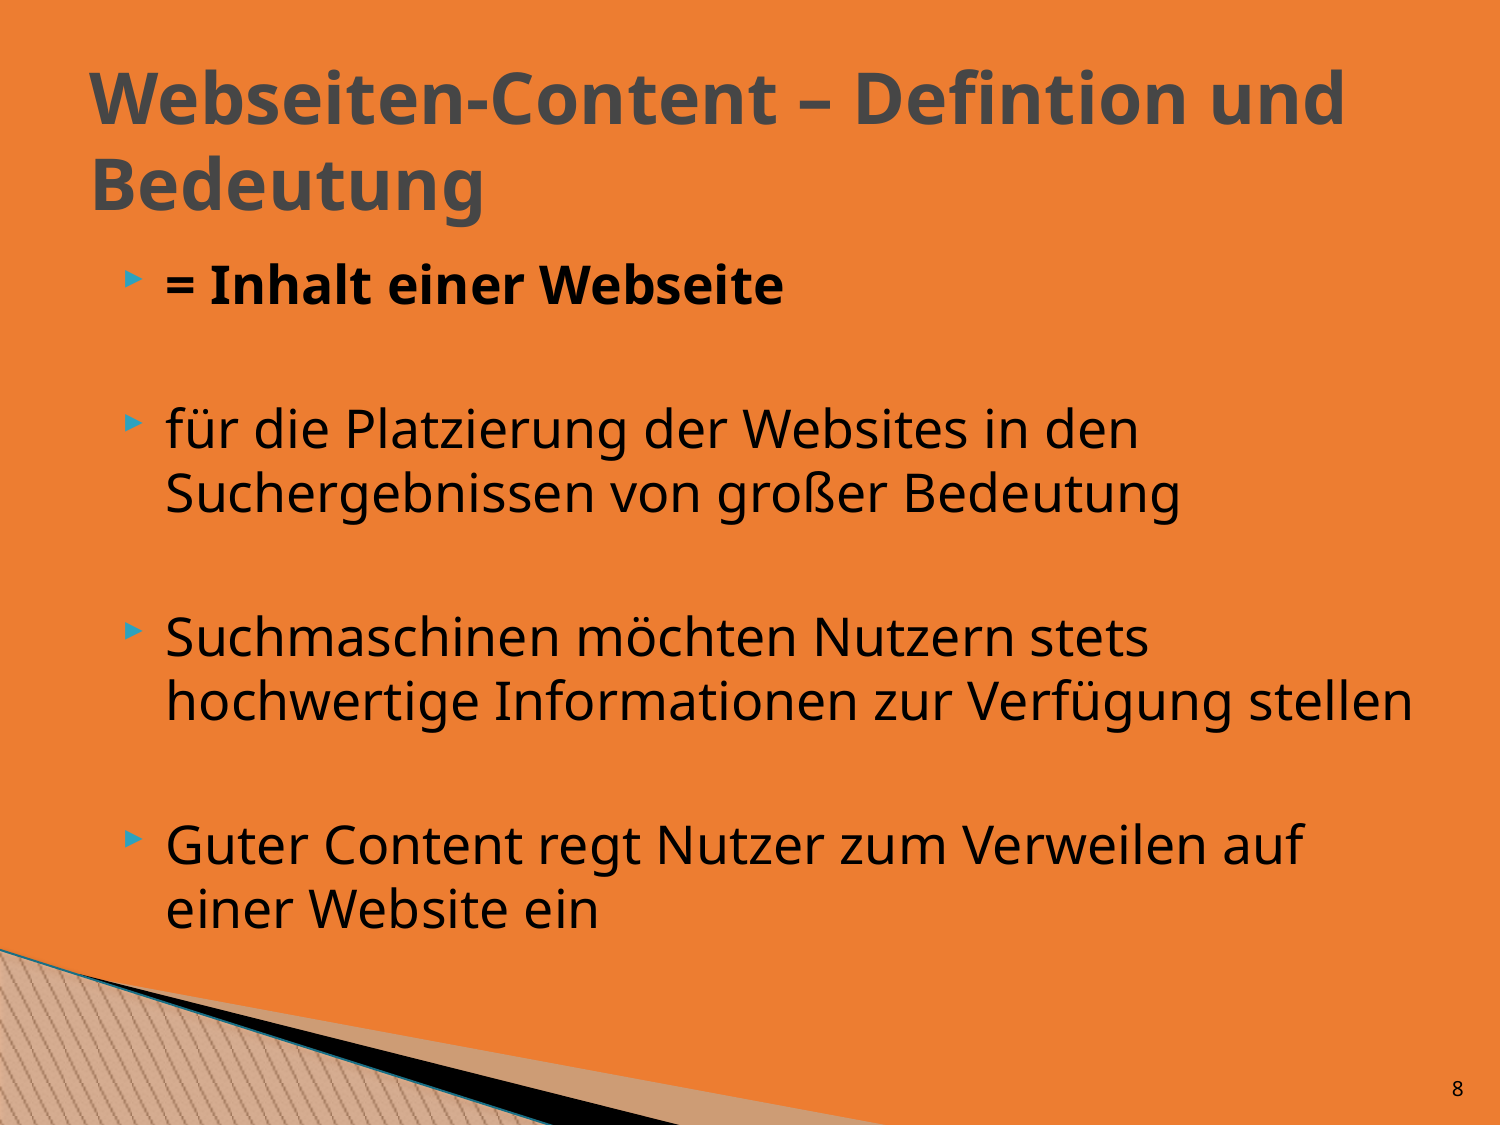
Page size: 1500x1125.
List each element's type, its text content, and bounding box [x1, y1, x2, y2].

text_box Webseiten-Content – Defintion und Bedeutung [75, 45, 1425, 233]
text_box = Inhalt einer Webseite für die Platzierung der Websites in den Suchergebnissen von großer Bedeutung Suchmaschinen möchten Nutzern stets hochwertige Informationen zur Verfügung stellen Guter Content regt Nutzer zum Verweilen auf einer Website ein [88, 243, 1439, 986]
text_box 8 [1418, 1051, 1479, 1111]
